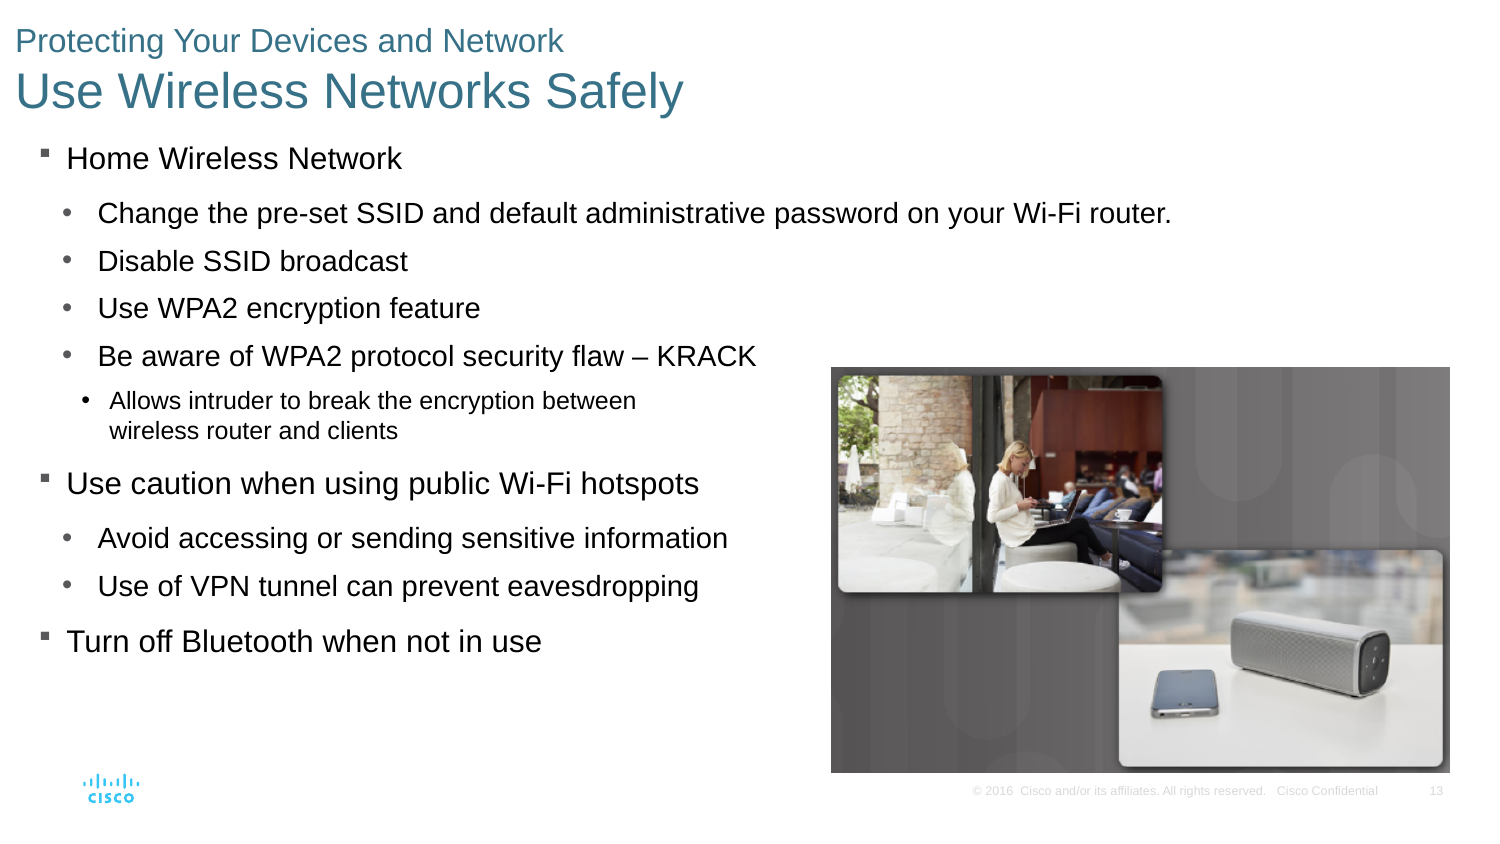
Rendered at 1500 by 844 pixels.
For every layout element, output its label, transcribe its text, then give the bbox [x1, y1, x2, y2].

list Home Wireless Network Change the pre-set SSID and default administrative password on your Wi-Fi router. Disable SSID broadcast Use WPA2 encryption feature Be aware of WPA2 protocol security flaw – KRACK Allows intruder to break the encryption between wireless router and clients Use caution when using public Wi-Fi hotspots Avoid accessing or sending sensitive information Use of VPN tunnel can prevent eavesdropping Turn off Bluetooth when not in use [23, 131, 1476, 813]
title Protecting Your Devices and Network Use Wireless Networks Safely [0, 6, 1500, 131]
picture [830, 366, 1451, 774]
